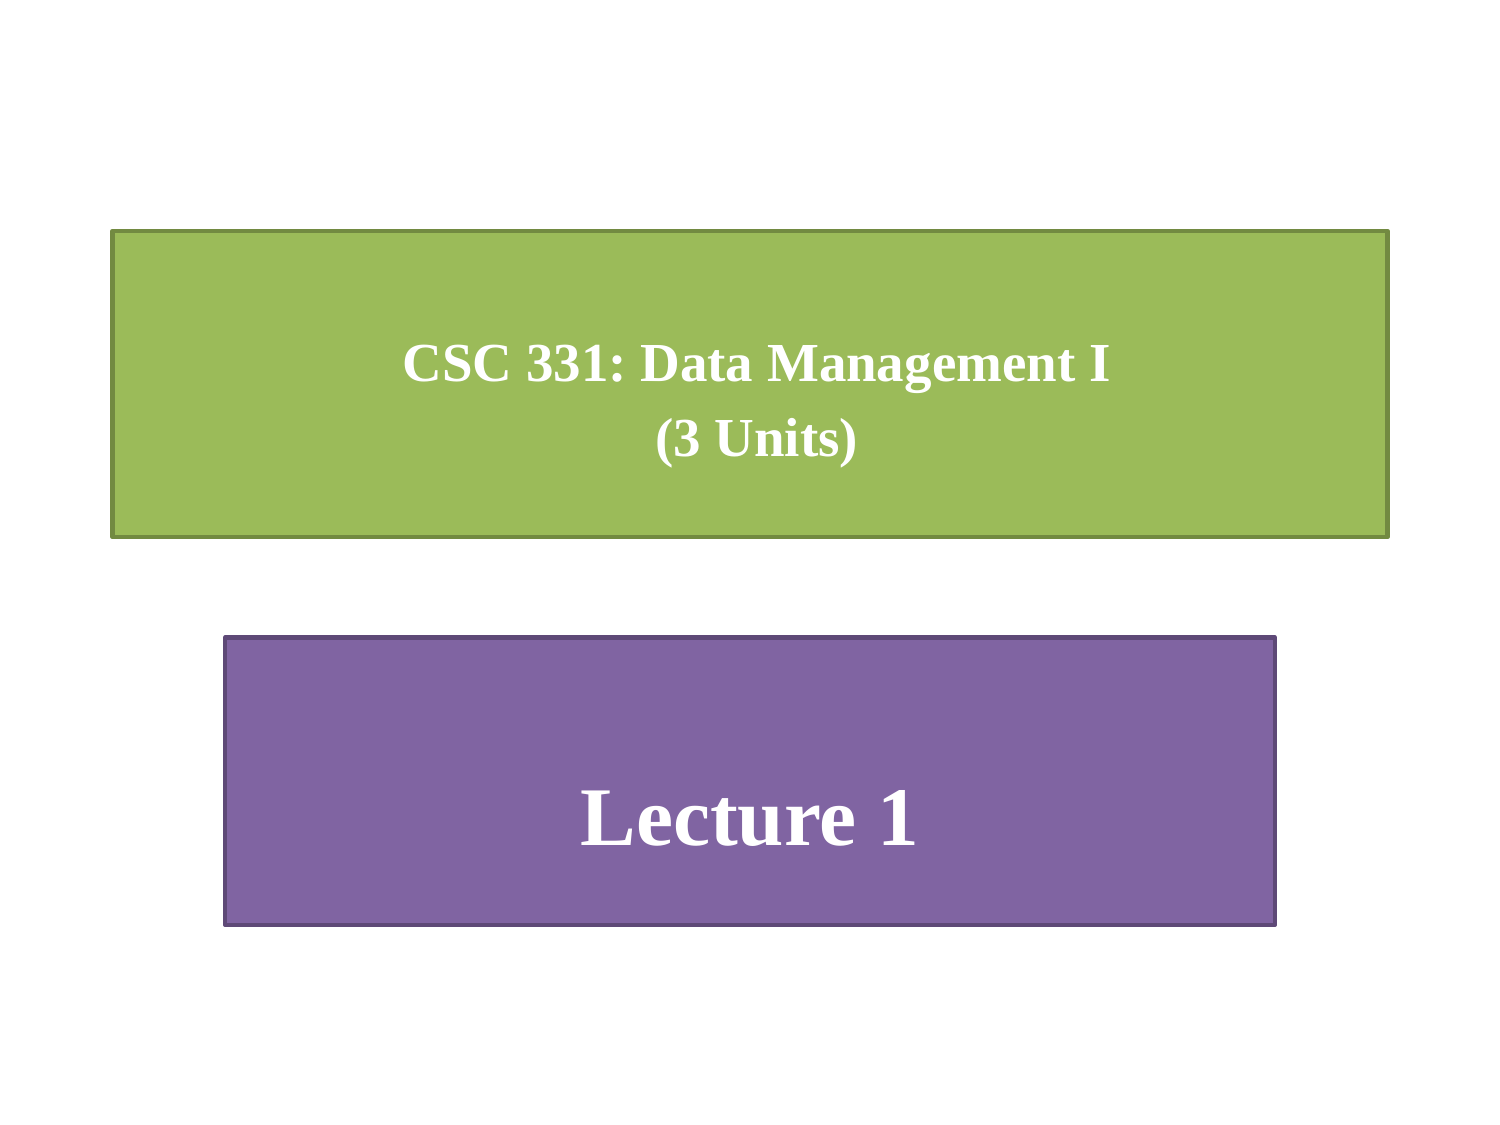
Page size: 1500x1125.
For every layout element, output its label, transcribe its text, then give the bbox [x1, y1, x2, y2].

title CSC 331: Data Management I (3 Units) [110, 229, 1390, 539]
subtitle Lecture 1 [223, 635, 1277, 927]
